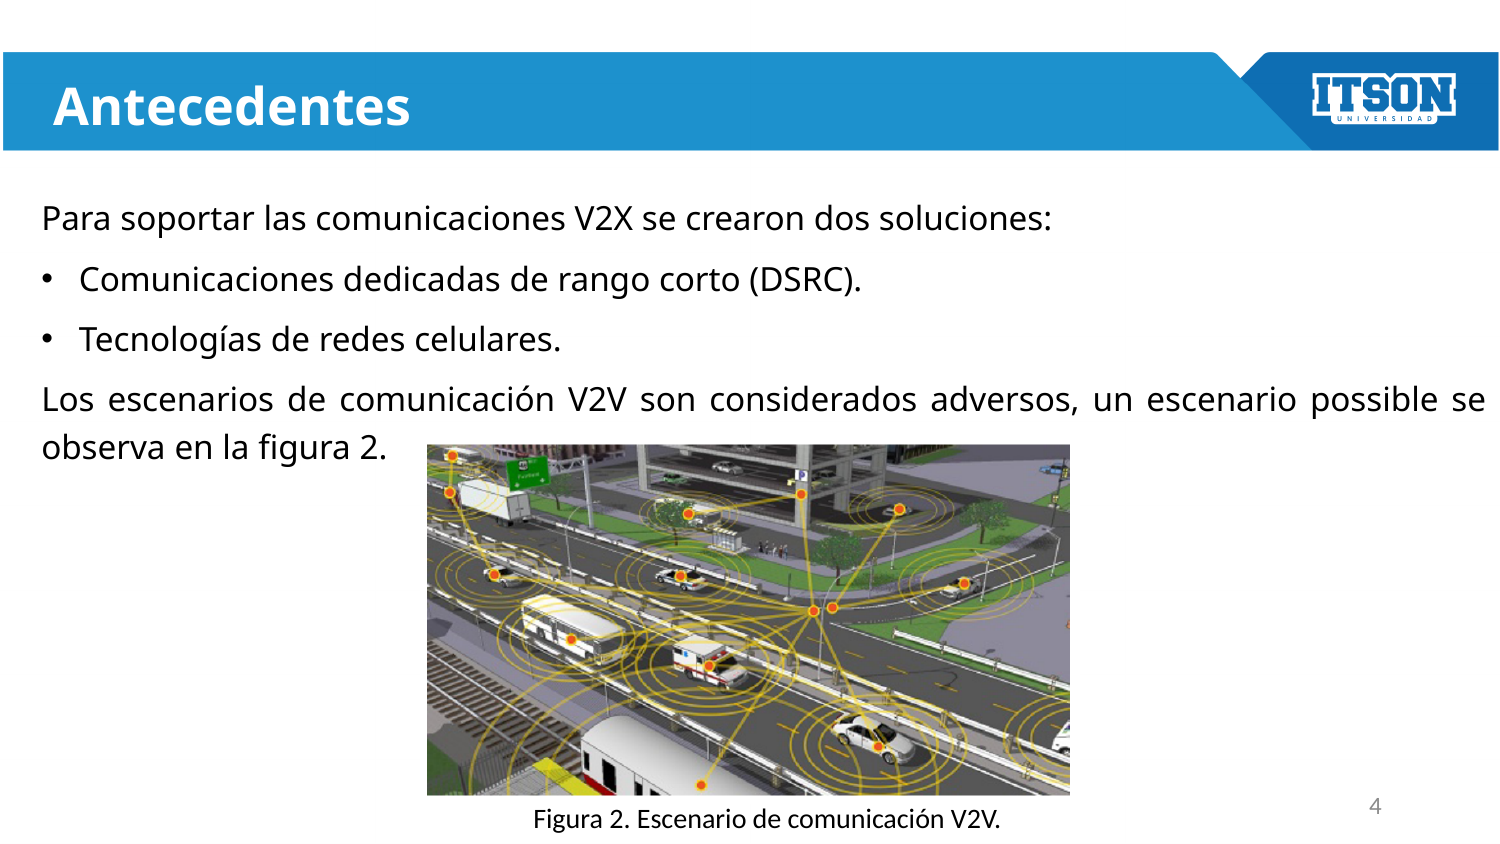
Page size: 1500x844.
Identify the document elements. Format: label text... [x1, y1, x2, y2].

picture [0, 0, 1500, 844]
slide_number 4 [1059, 782, 1397, 827]
text_box Para soportar las comunicaciones V2X se crearon dos soluciones: Comunicaciones dedicadas de rango corto (DSRC). Tecnologías de redes celulares. Los escenarios de comunicación V2V son considerados adversos, un escenario possible se observa en la figura 2. [29, 183, 1500, 422]
text_box Figura 2. Escenario de comunicación V2V. [518, 804, 1017, 842]
title Antecedentes [38, 71, 1191, 147]
